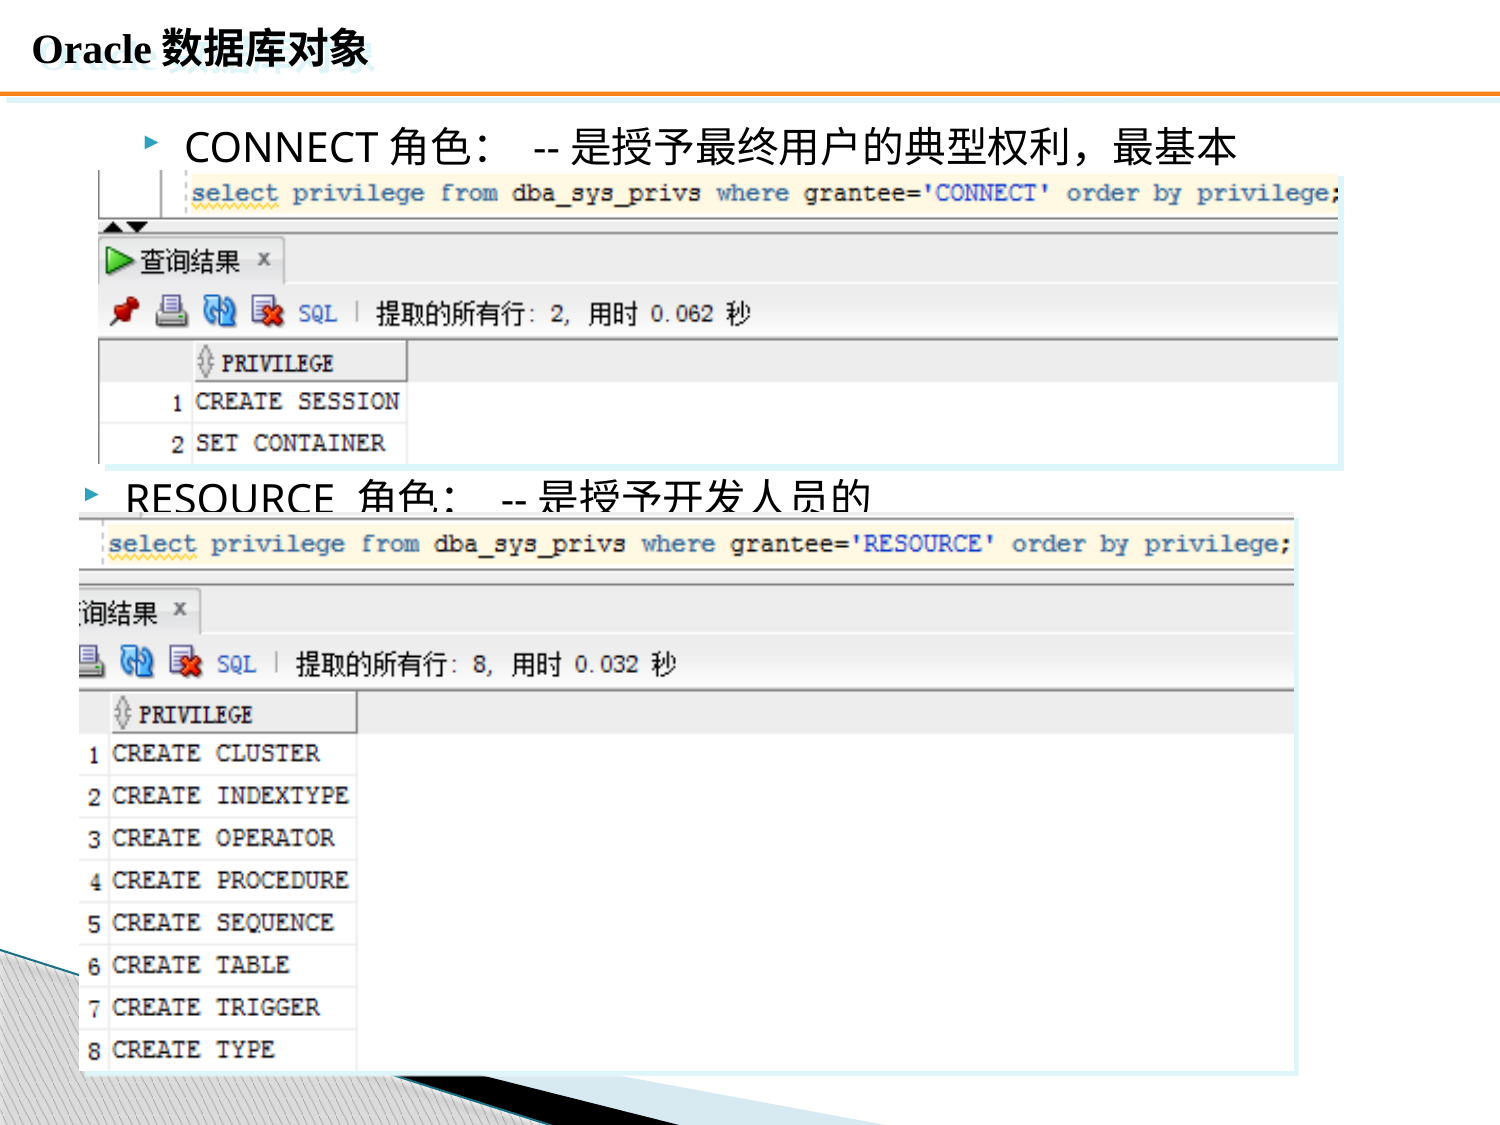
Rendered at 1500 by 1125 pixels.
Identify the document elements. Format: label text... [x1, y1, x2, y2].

text_box Oracle数据库对象 [16, 14, 852, 80]
picture [98, 170, 1338, 464]
list CONNECT角色： --是授予最终用户的典型权利，最基本 [108, 112, 1321, 170]
picture [78, 512, 1294, 1071]
text_box RESOURCE 角色： --是授予开发人员的 [49, 465, 1262, 634]
